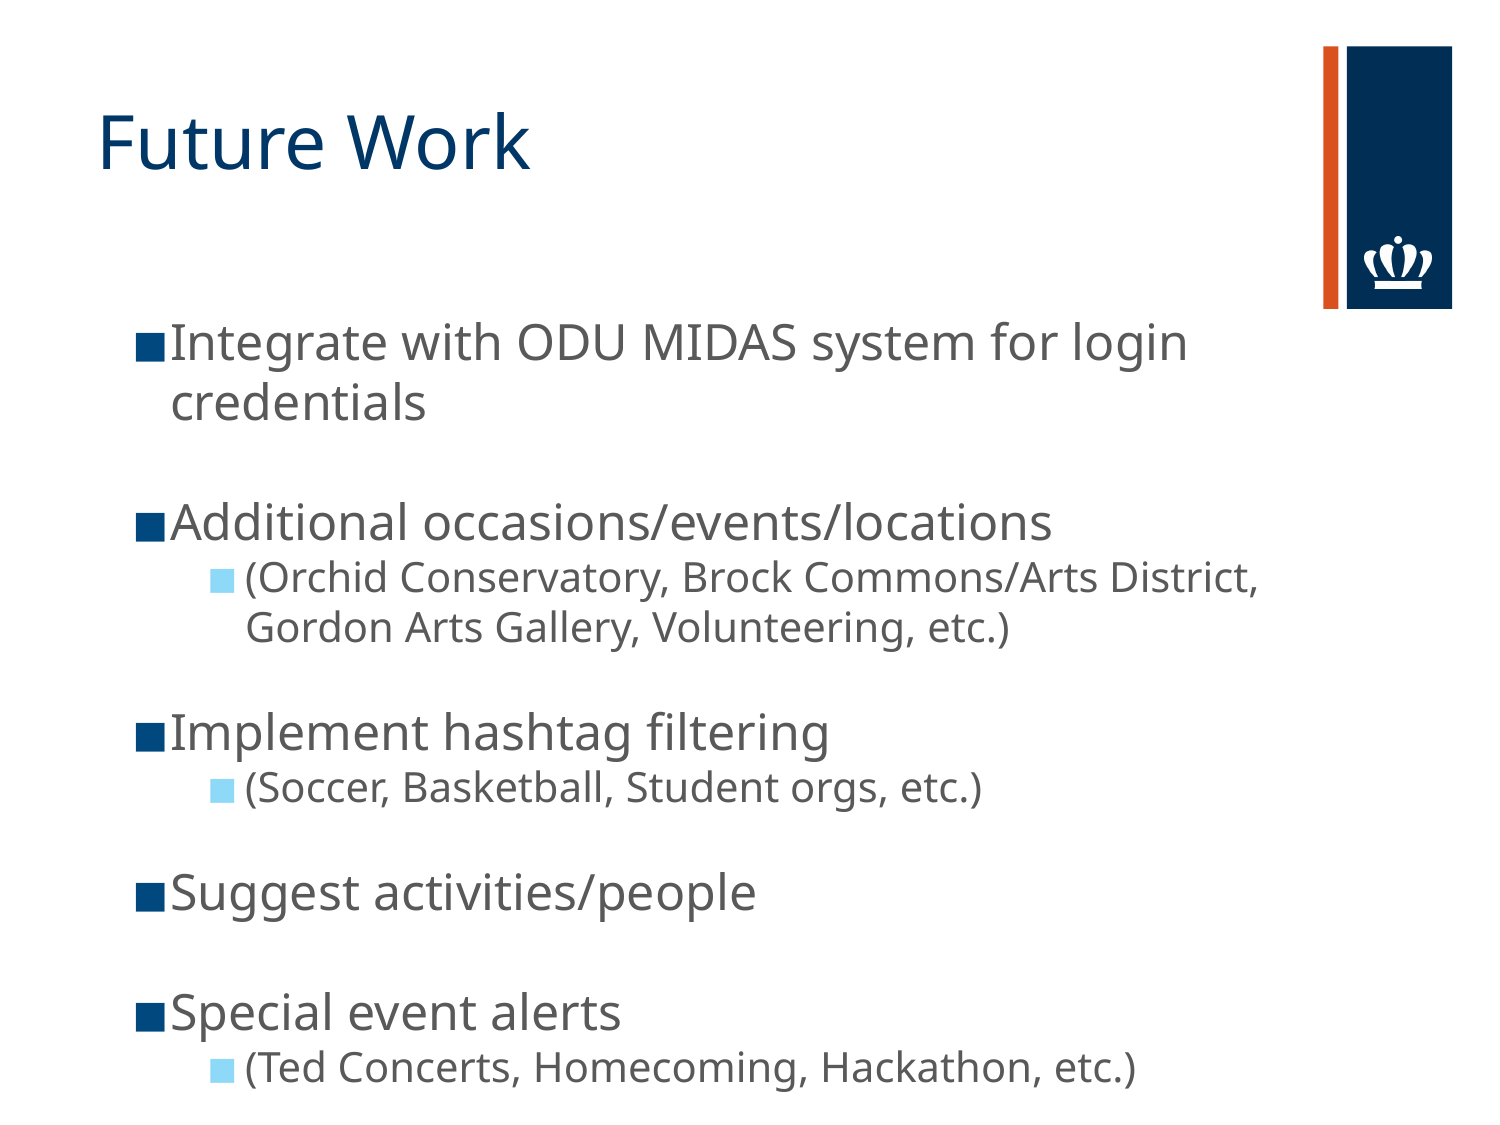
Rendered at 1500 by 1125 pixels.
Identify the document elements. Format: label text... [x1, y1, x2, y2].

list Integrate with ODU MIDAS system for login credentials Additional occasions/events/locations (Orchid Conservatory, Brock Commons/Arts District, Gordon Arts Gallery, Volunteering, etc.) Implement hashtag filtering (Soccer, Basketball, Student orgs, etc.) Suggest activities/people Special event alerts (Ted Concerts, Homecoming, Hackathon, etc.) [80, 295, 1420, 976]
picture [1364, 236, 1432, 289]
title Future Work [81, 79, 1322, 263]
